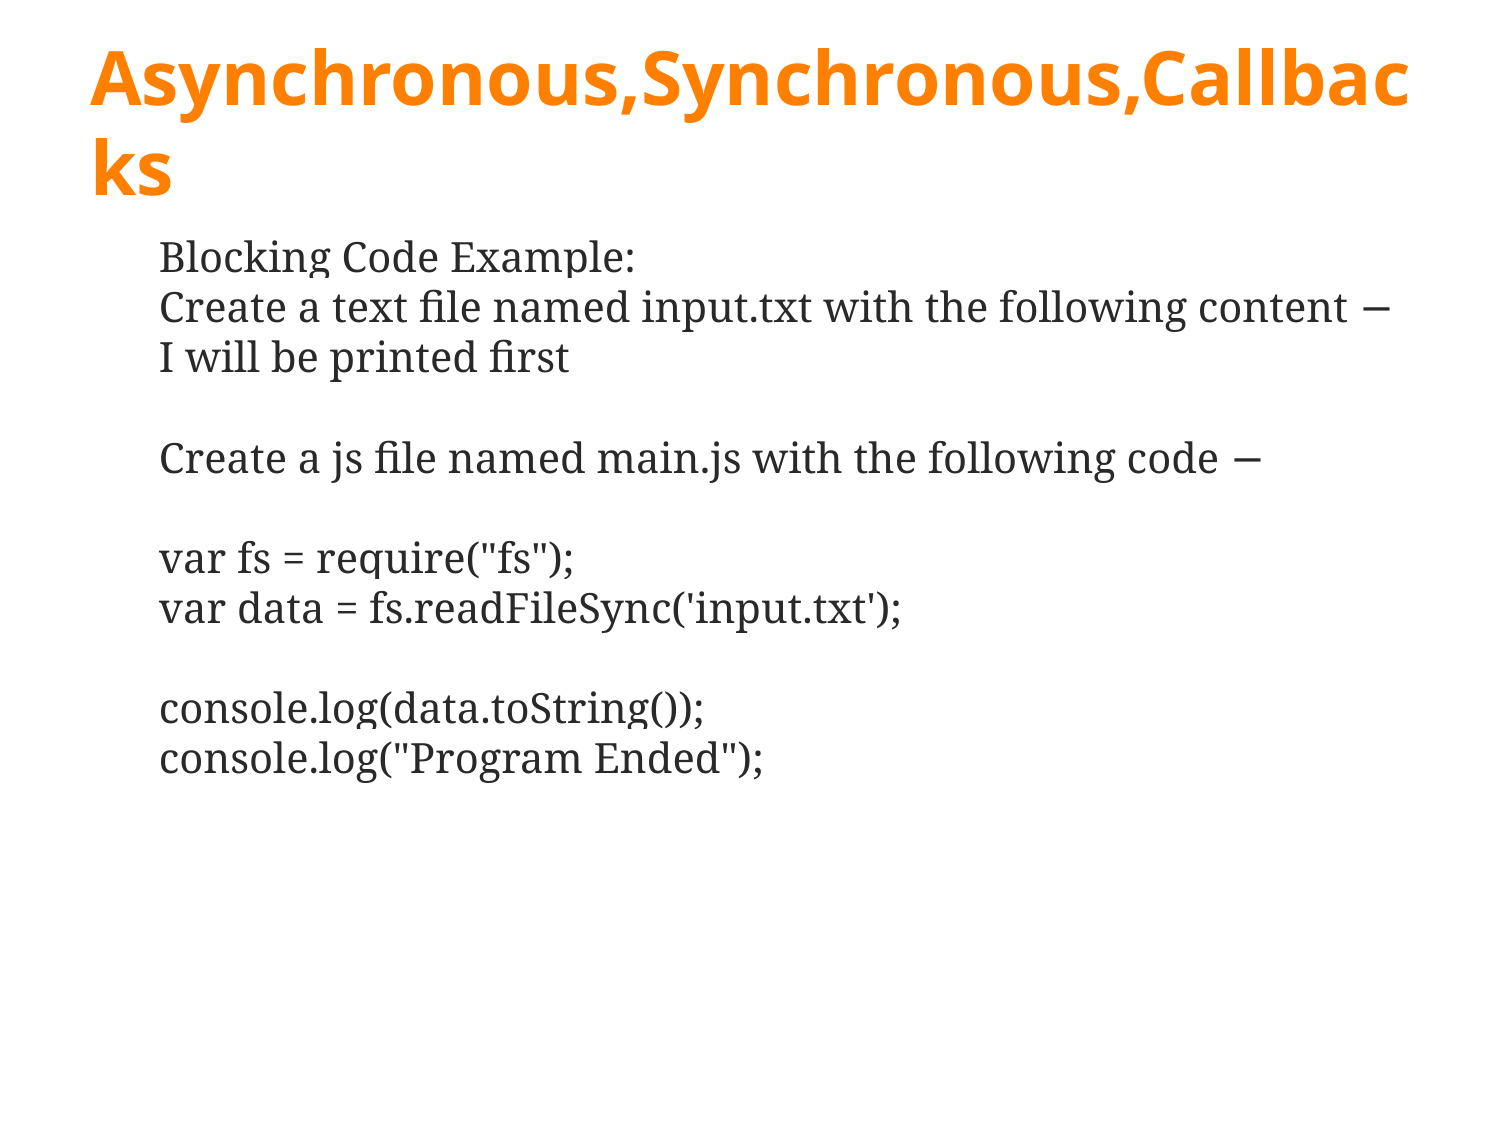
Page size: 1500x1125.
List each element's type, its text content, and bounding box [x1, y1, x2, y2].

list Blocking Code Example: Create a text file named input.txt with the following content − I will be printed first Create a js file named main.js with the following code − var fs = require("fs"); var data = fs.readFileSync('input.txt'); console.log(data.toString()); console.log("Program Ended"); [75, 216, 1500, 1102]
title Asynchronous,Synchronous,Callbacks [75, 17, 1425, 223]
